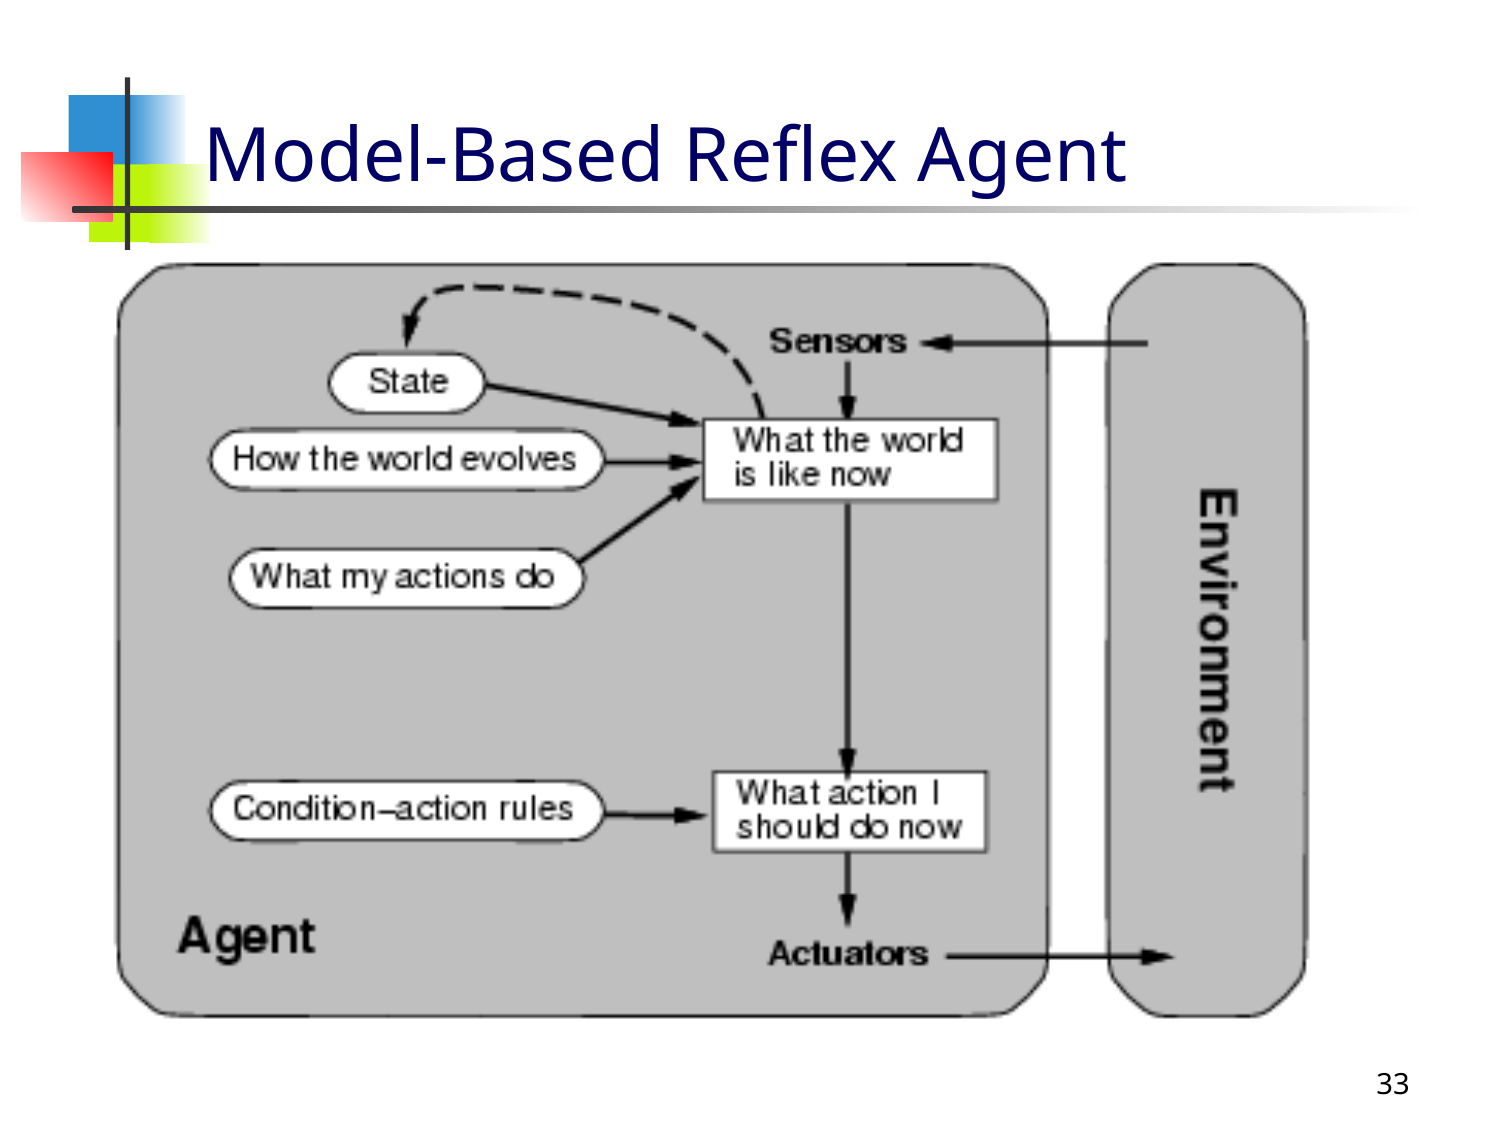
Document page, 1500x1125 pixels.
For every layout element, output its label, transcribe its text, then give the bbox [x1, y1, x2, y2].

slide_number 33 [1112, 1037, 1426, 1113]
title Model-Based Reflex Agent [188, 16, 1468, 204]
picture [112, 260, 1313, 1026]
